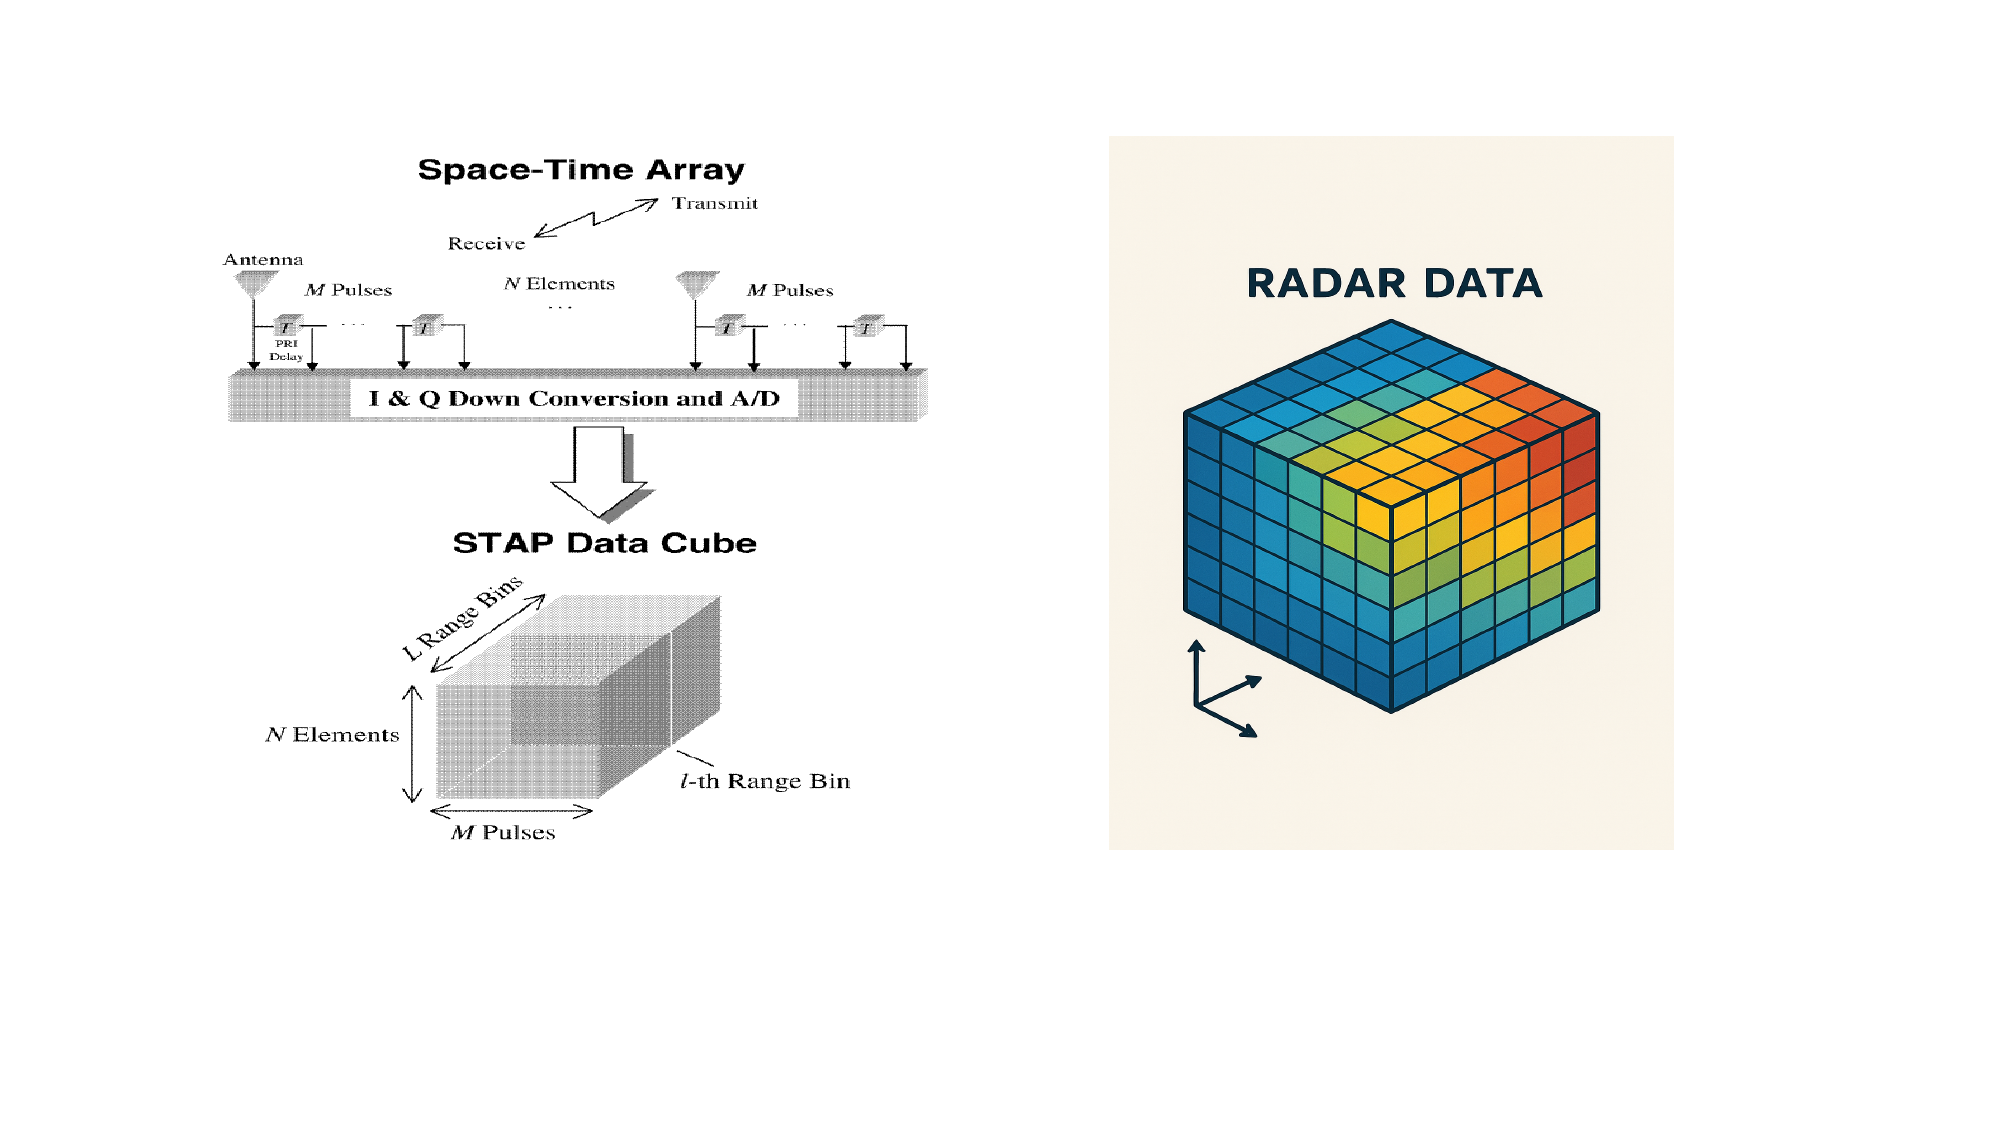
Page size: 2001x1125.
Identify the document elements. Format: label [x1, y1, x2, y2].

picture [205, 119, 949, 850]
list [1109, 136, 1674, 850]
